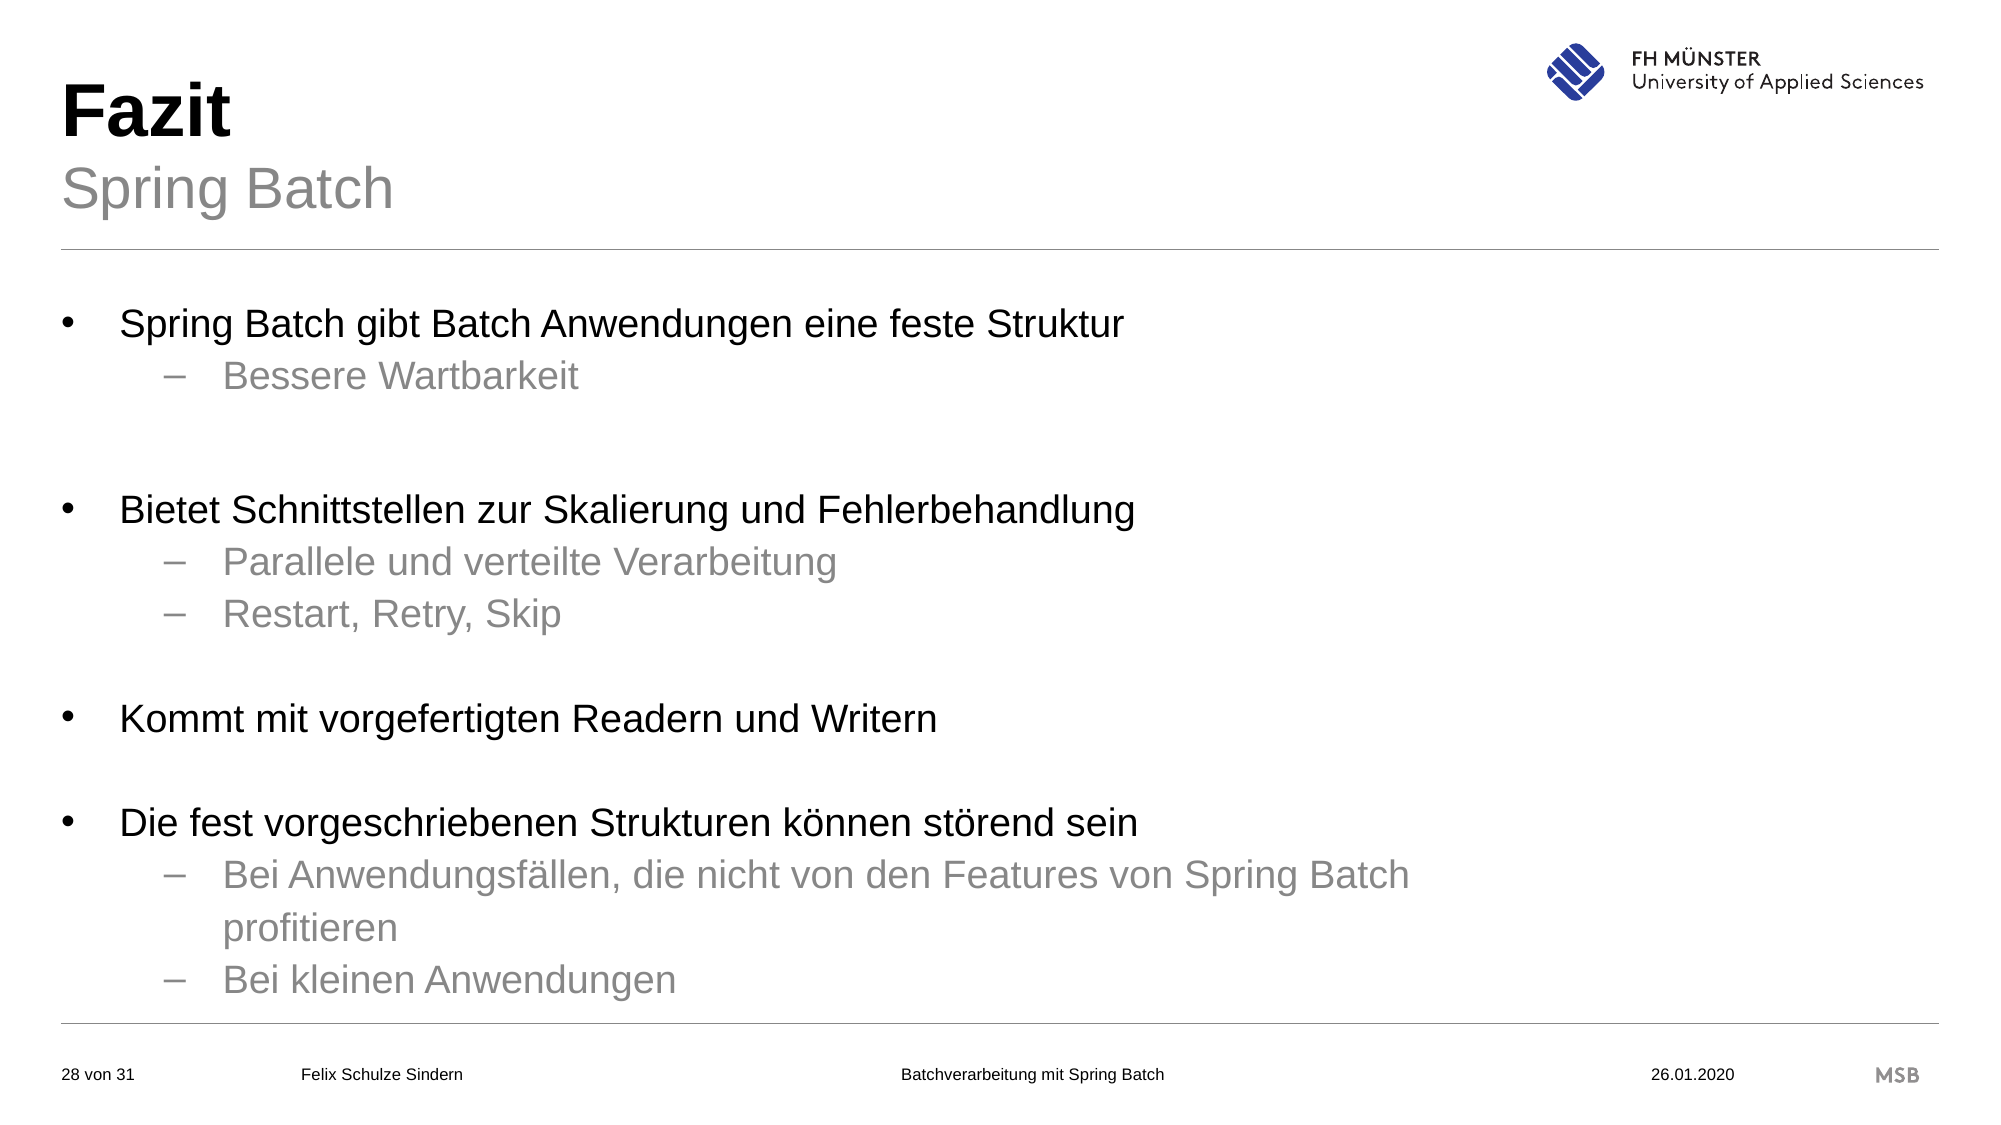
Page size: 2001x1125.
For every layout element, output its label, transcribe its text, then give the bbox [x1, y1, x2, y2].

footer Felix Schulze Sindern Batchverarbeitung mit Spring Batch 26.01.2020 [301, 1035, 1838, 1085]
list Spring Batch gibt Batch Anwendungen eine feste Struktur Bessere Wartbarkeit Bietet Schnittstellen zur Skalierung und Fehlerbehandlung Parallele und verteilte Verarbeitung Restart, Retry, Skip Kommt mit vorgefertigten Readern und Writern Die fest vorgeschriebenen Strukturen können störend sein Bei Anwendungsfällen, die nicht von den Features von Spring Batch profitieren Bei kleinen Anwendungen [60, 292, 1509, 1036]
list Spring Batch [60, 143, 1508, 226]
title Fazit [60, 61, 1509, 155]
